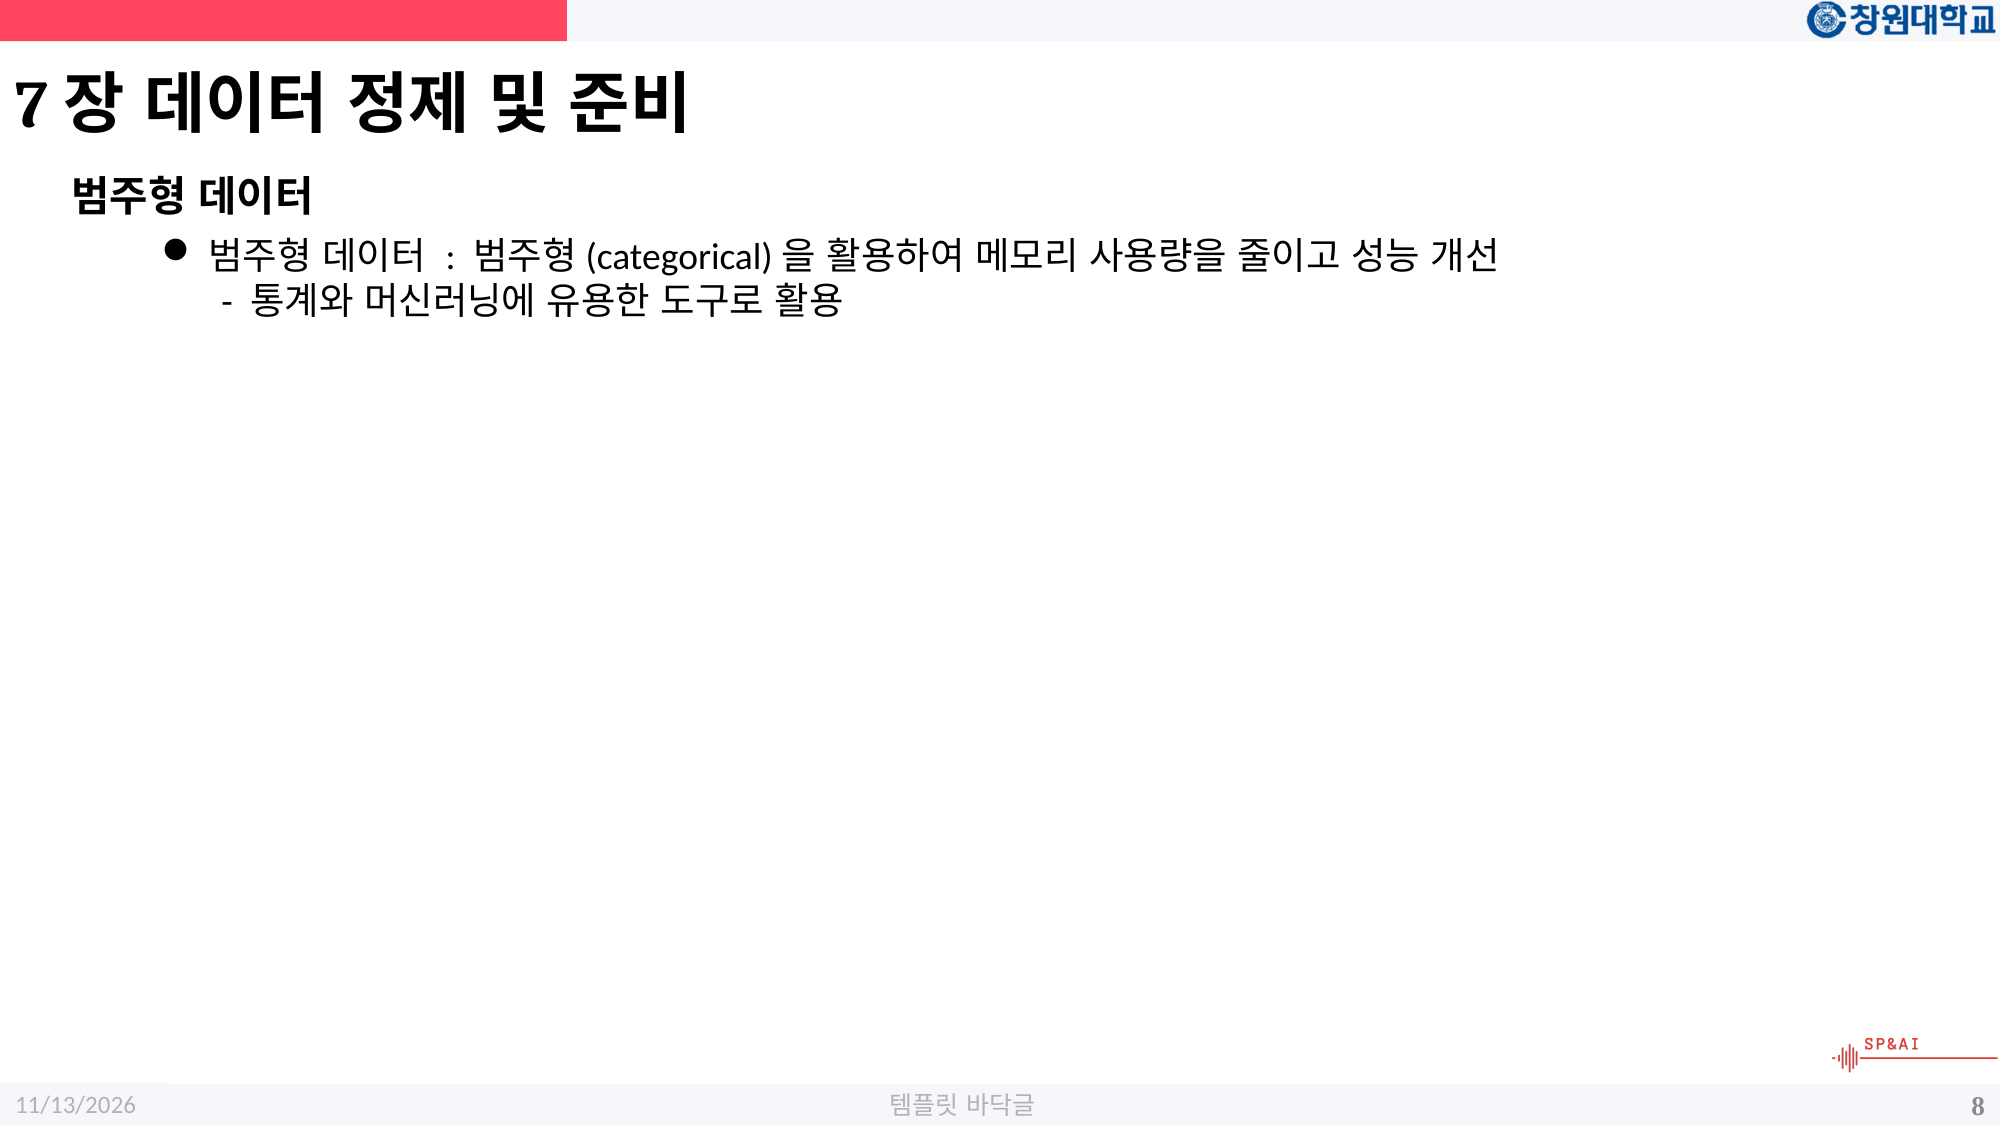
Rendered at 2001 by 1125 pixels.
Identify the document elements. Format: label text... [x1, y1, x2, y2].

footer 템플릿 바닥글 [169, 1084, 1755, 1125]
title 7장 데이터 정제 및 준비 [0, 39, 1867, 173]
picture [1801, 0, 2000, 42]
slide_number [0, 1082, 170, 1125]
text_box 범주형 데이터 [56, 167, 1958, 215]
picture [1816, 1028, 2001, 1077]
text_box 범주형 데이터 : 범주형(categorical)을 활용하여 메모리 사용량을 줄이고 성능 개선 - 통계와 머신러닝에 유용한 도구로 활용 [71, 224, 1942, 330]
slide_number 8 [1755, 1083, 2000, 1125]
